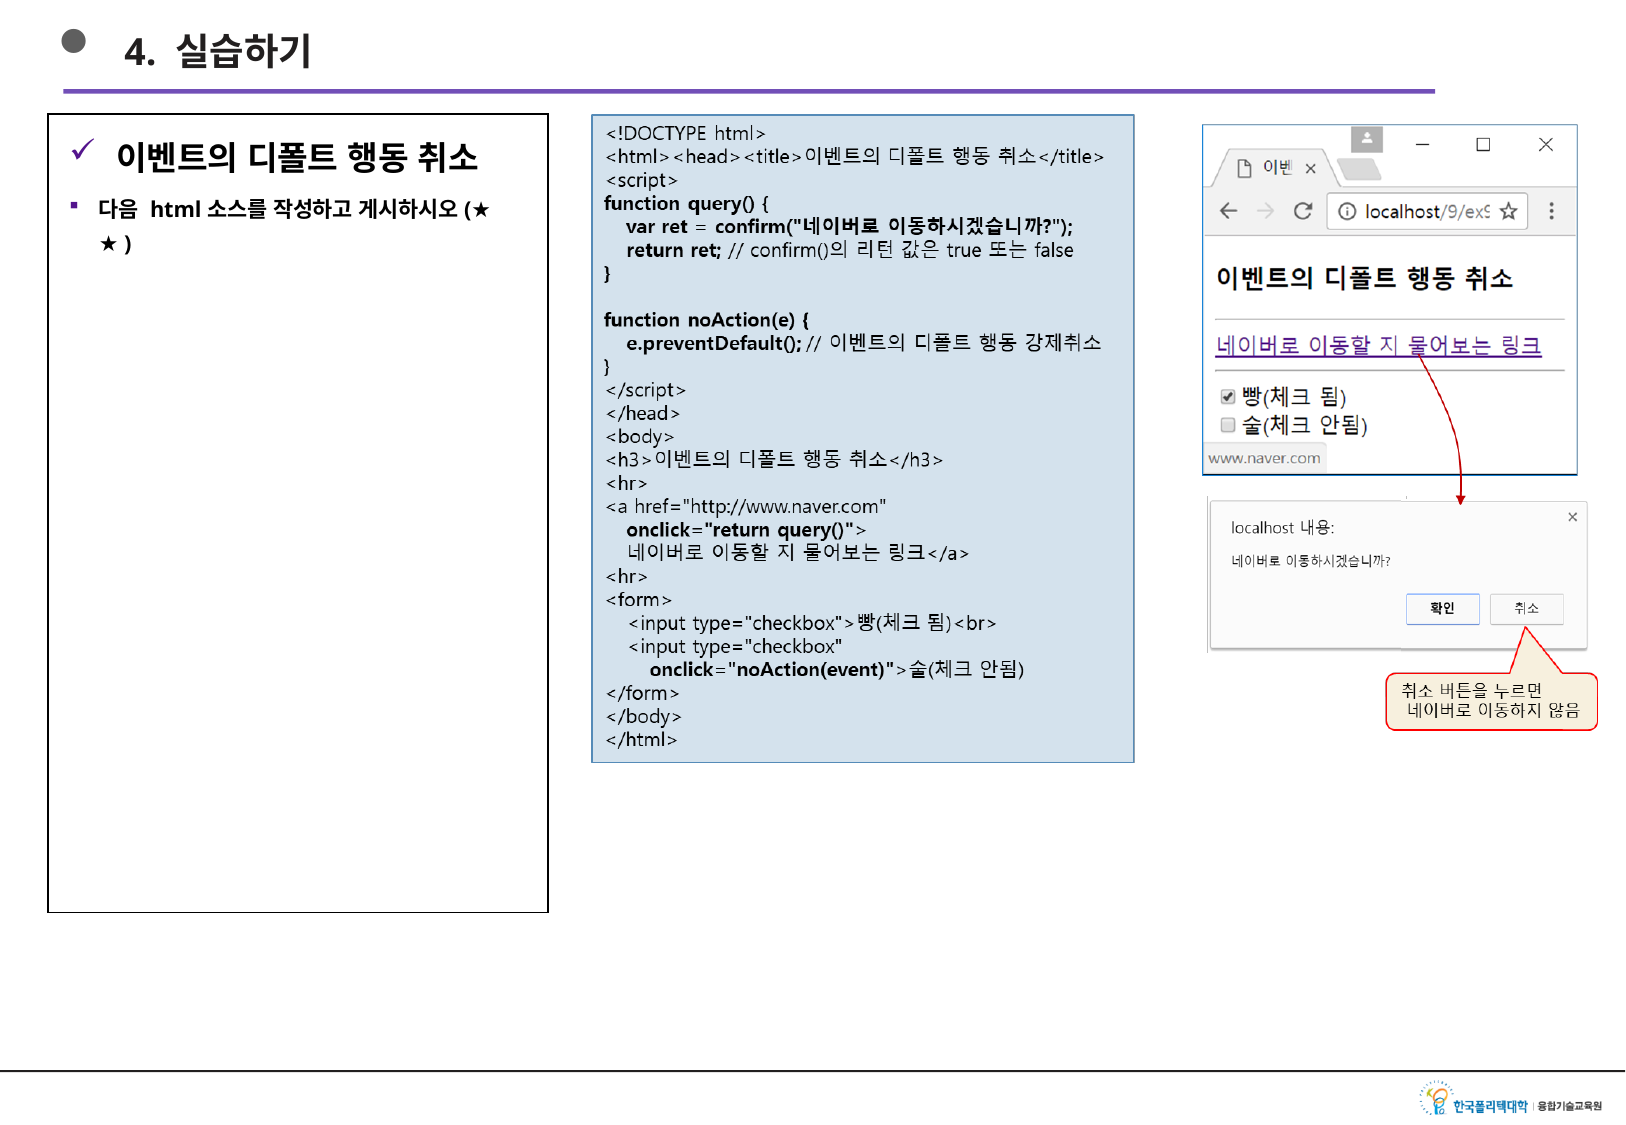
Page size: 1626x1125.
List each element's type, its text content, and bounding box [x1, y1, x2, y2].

picture [591, 113, 1598, 763]
text_box 이벤트의 디폴트 행동 취소 다음 html소스를 작성하고 게시하시오(★ ★ ) [47, 114, 548, 913]
picture [1415, 1076, 1604, 1118]
text_box 4. 실습하기 [109, 20, 943, 93]
